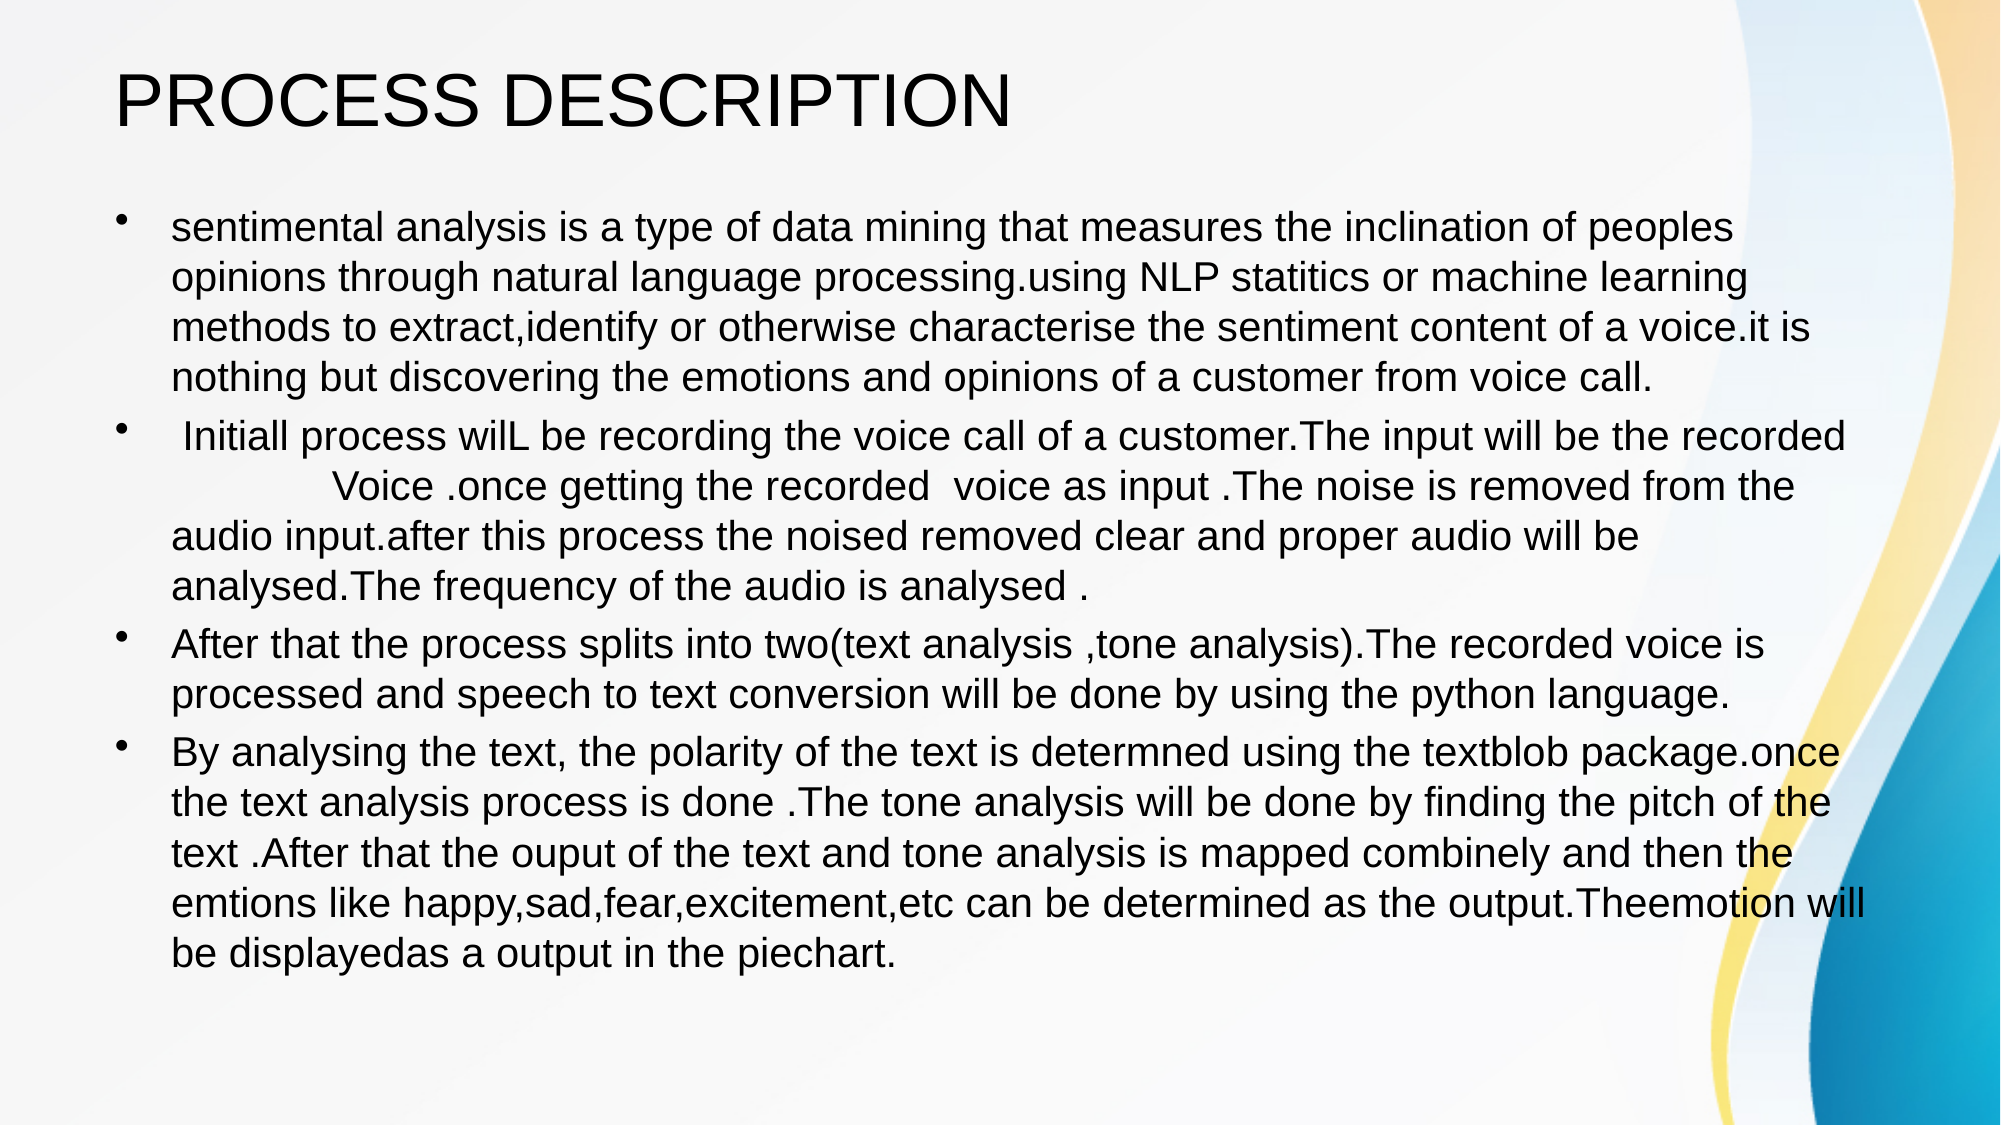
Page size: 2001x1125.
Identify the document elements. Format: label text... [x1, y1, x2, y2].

title PROCESS DESCRIPTION [99, 48, 1901, 145]
list sentimental analysis is a type of data mining that measures the inclination of peoples opinions through natural language processing.using NLP statitics or machine learning methods to extract,identify or otherwise characterise the sentiment content of a voice.it is nothing but discovering the emotions and opinions of a customer from voice call. Initiall process wilL be recording the voice call of a customer.The input will be the recorded Voice .once getting the recorded voice as input .The noise is removed from the audio input.after this process the noised removed clear and proper audio will be analysed.The frequency of the audio is analysed . After that the process splits into two(text analysis ,tone analysis).The recorded voice is processed and speech to text conversion will be done by using the python language. By analysing the text, the polarity of the text is determned using the textblob package.once the text analysis process is done .The tone analysis will be done by finding the pitch of the text .After that the ouput of the text and tone analysis is mapped combinely and then the emtions like happy,sad,fear,excitement,etc can be determined as the output.Theemotion will be displayedas a output in the piechart. [99, 192, 1901, 1006]
picture [0, 0, 2001, 1125]
